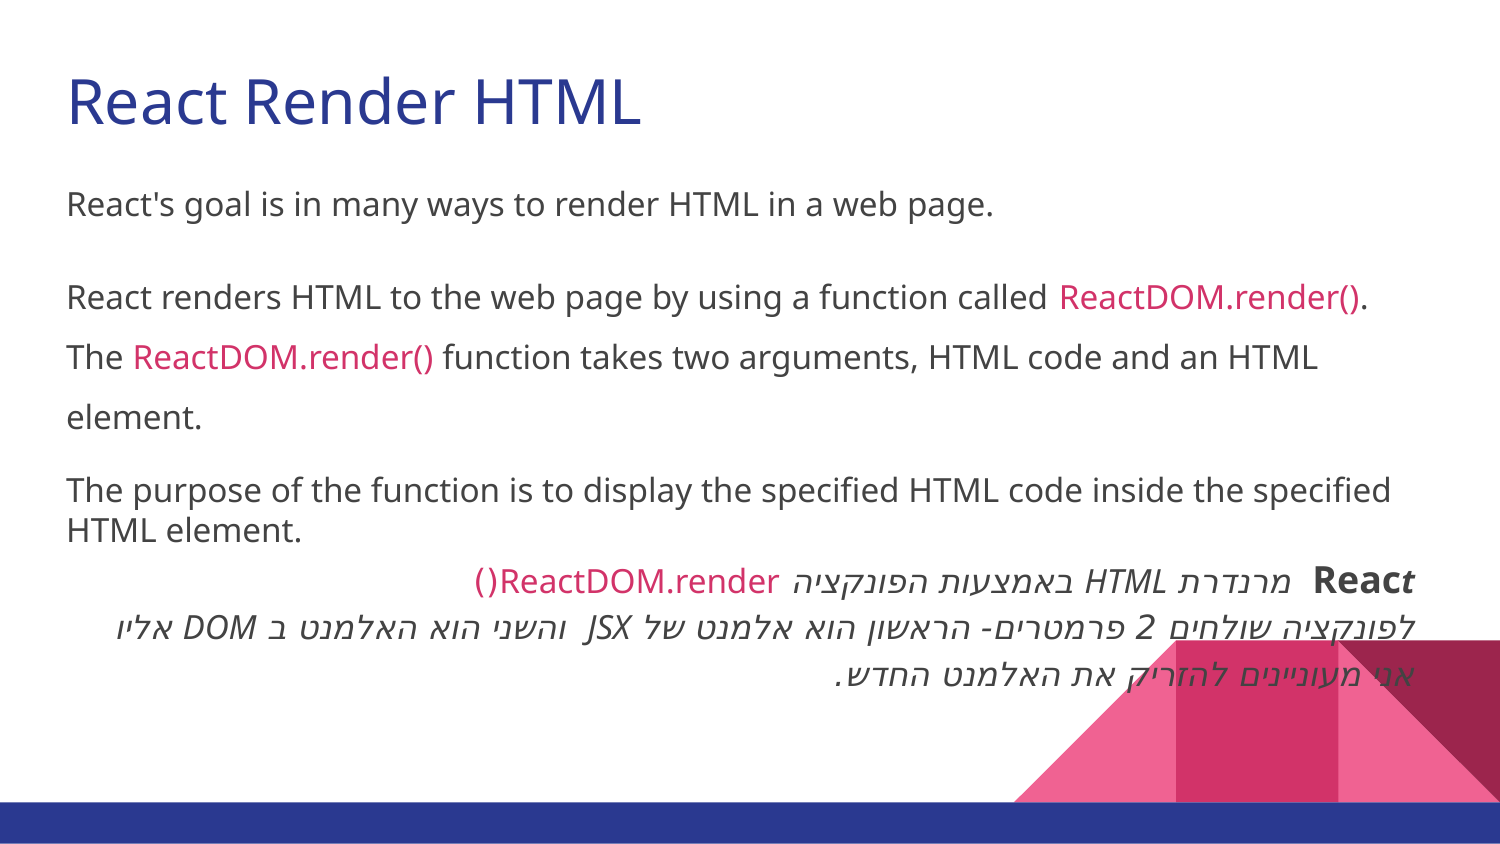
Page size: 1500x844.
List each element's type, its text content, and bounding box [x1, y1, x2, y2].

list React's goal is in many ways to render HTML in a web page. React renders HTML to the web page by using a function called ReactDOM.render(). The ReactDOM.render() function takes two arguments, HTML code and an HTML element. The purpose of the function is to display the specified HTML code inside the specified HTML element. React מרנדרת HTML באמצעות הפונקציה ReactDOM.render() לפונקציה שולחים 2 פרמטרים- הראשון הוא אלמנט של JSX והשני הוא האלמנט ב DOM אליו אני מעוניינים להזריק את האלמנט החדש. [51, 168, 1449, 691]
title React Render HTML [51, 46, 1449, 147]
